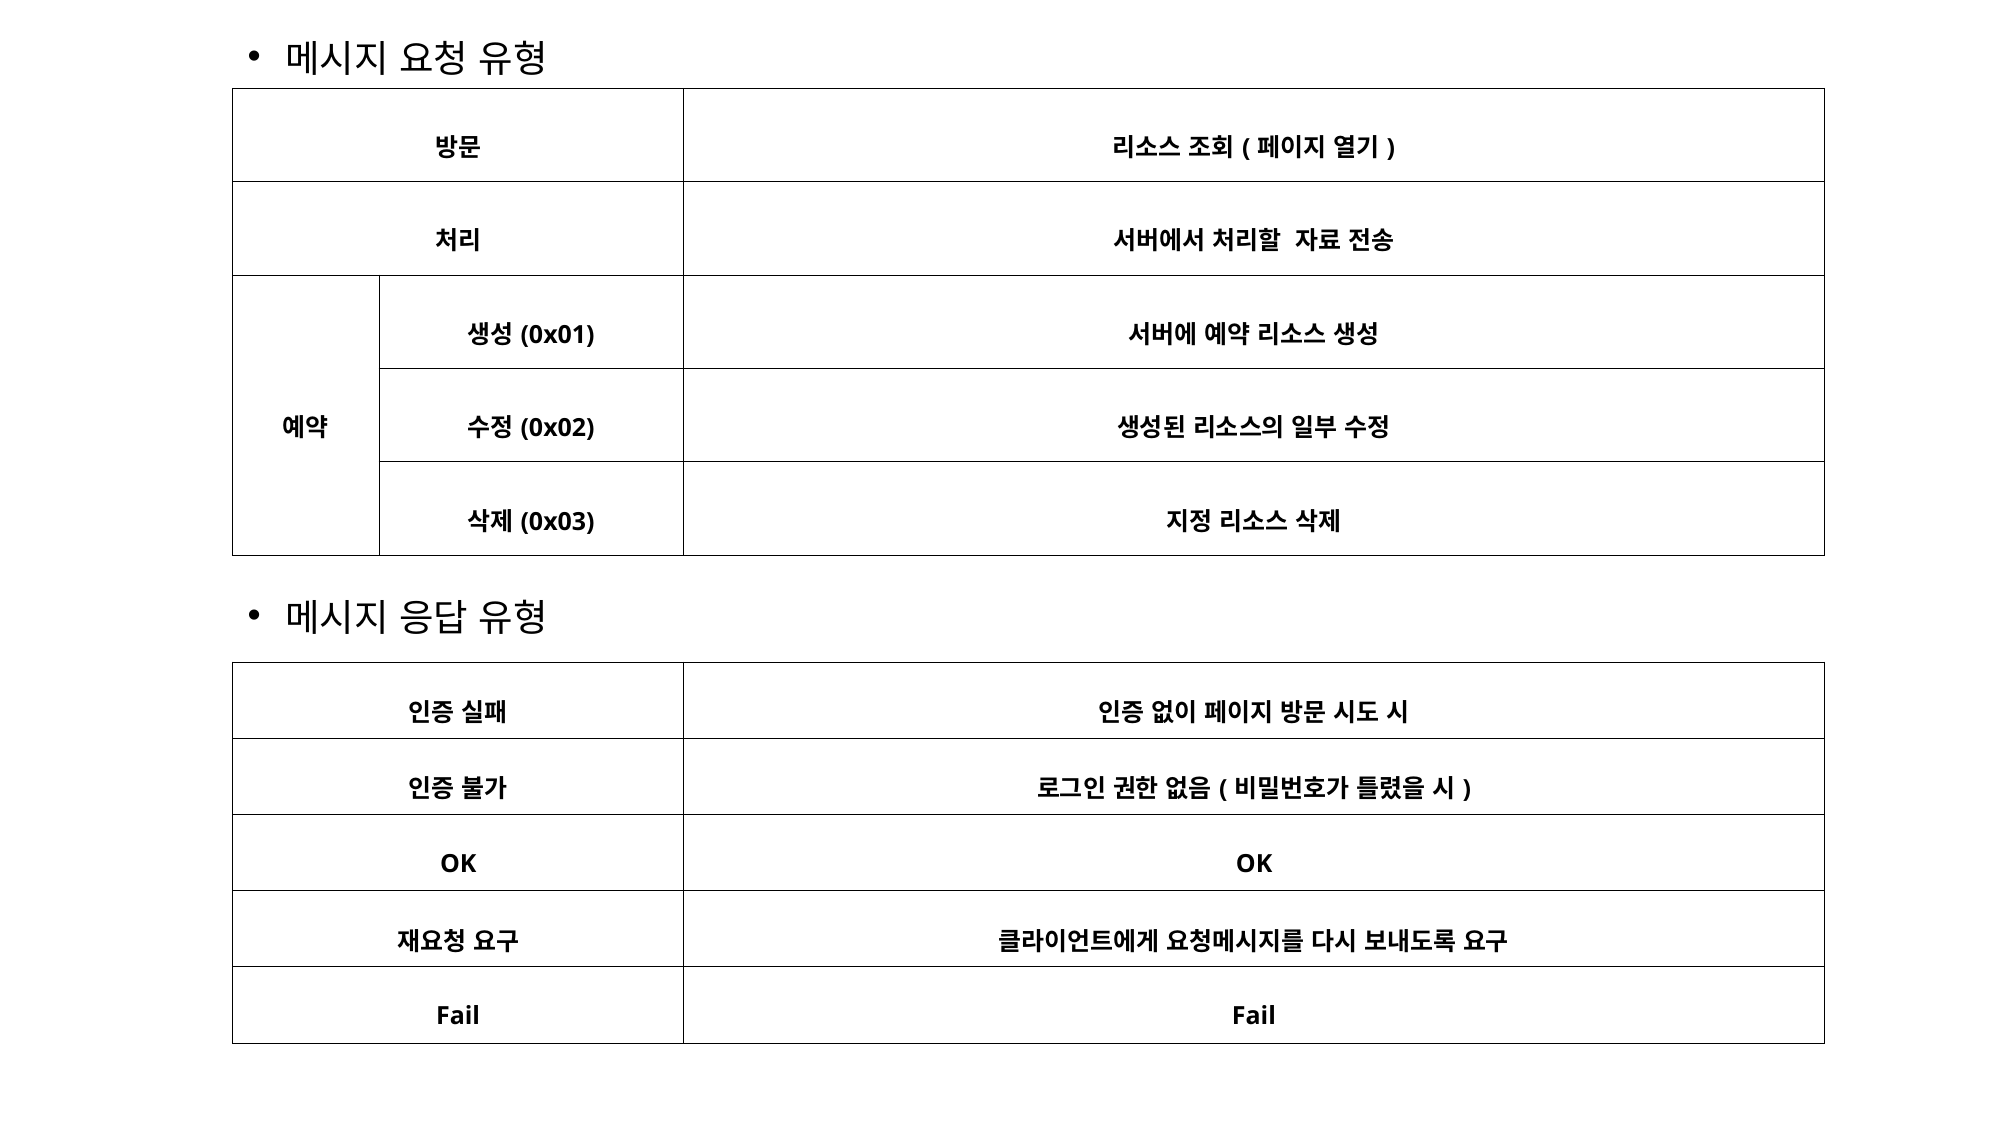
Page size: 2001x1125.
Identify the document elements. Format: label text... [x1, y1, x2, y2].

table_cell 서버에 예약 리소스 생성 [684, 276, 1824, 368]
text_box 메시지 응답 유형 [232, 585, 780, 680]
table_cell 서버에서 처리할 자료 전송 [684, 182, 1824, 275]
table_header 인증 없이 페이지 방문 시도 시 [684, 663, 1824, 738]
table_header 리소스 조회(페이지 열기) [684, 89, 1824, 181]
table_cell 예약 [233, 276, 379, 555]
table_cell 생성(0x01) [380, 276, 683, 368]
list 메시지 요청 유형 [232, 26, 780, 120]
table_cell Fail [684, 967, 1824, 1043]
table_cell 클라이언트에게 요청메시지를 다시 보내도록 요구 [684, 891, 1824, 966]
table_cell 수정(0x02) [380, 369, 683, 461]
table_cell 로그인 권한 없음(비밀번호가 틀렸을 시) [684, 739, 1824, 814]
table_cell 재요청 요구 [233, 891, 683, 966]
table_cell 삭제(0x03) [380, 462, 683, 555]
table_cell OK [684, 815, 1824, 890]
table_cell 지정 리소스 삭제 [684, 462, 1824, 555]
table_cell 생성된 리소스의 일부 수정 [684, 369, 1824, 461]
table_cell OK [233, 815, 683, 890]
table_cell Fail [233, 967, 683, 1043]
table_cell 인증 불가 [233, 739, 683, 814]
table_cell 처리 [233, 182, 683, 275]
table_header 인증 실패 [233, 680, 683, 738]
table_header 방문 [233, 120, 683, 181]
